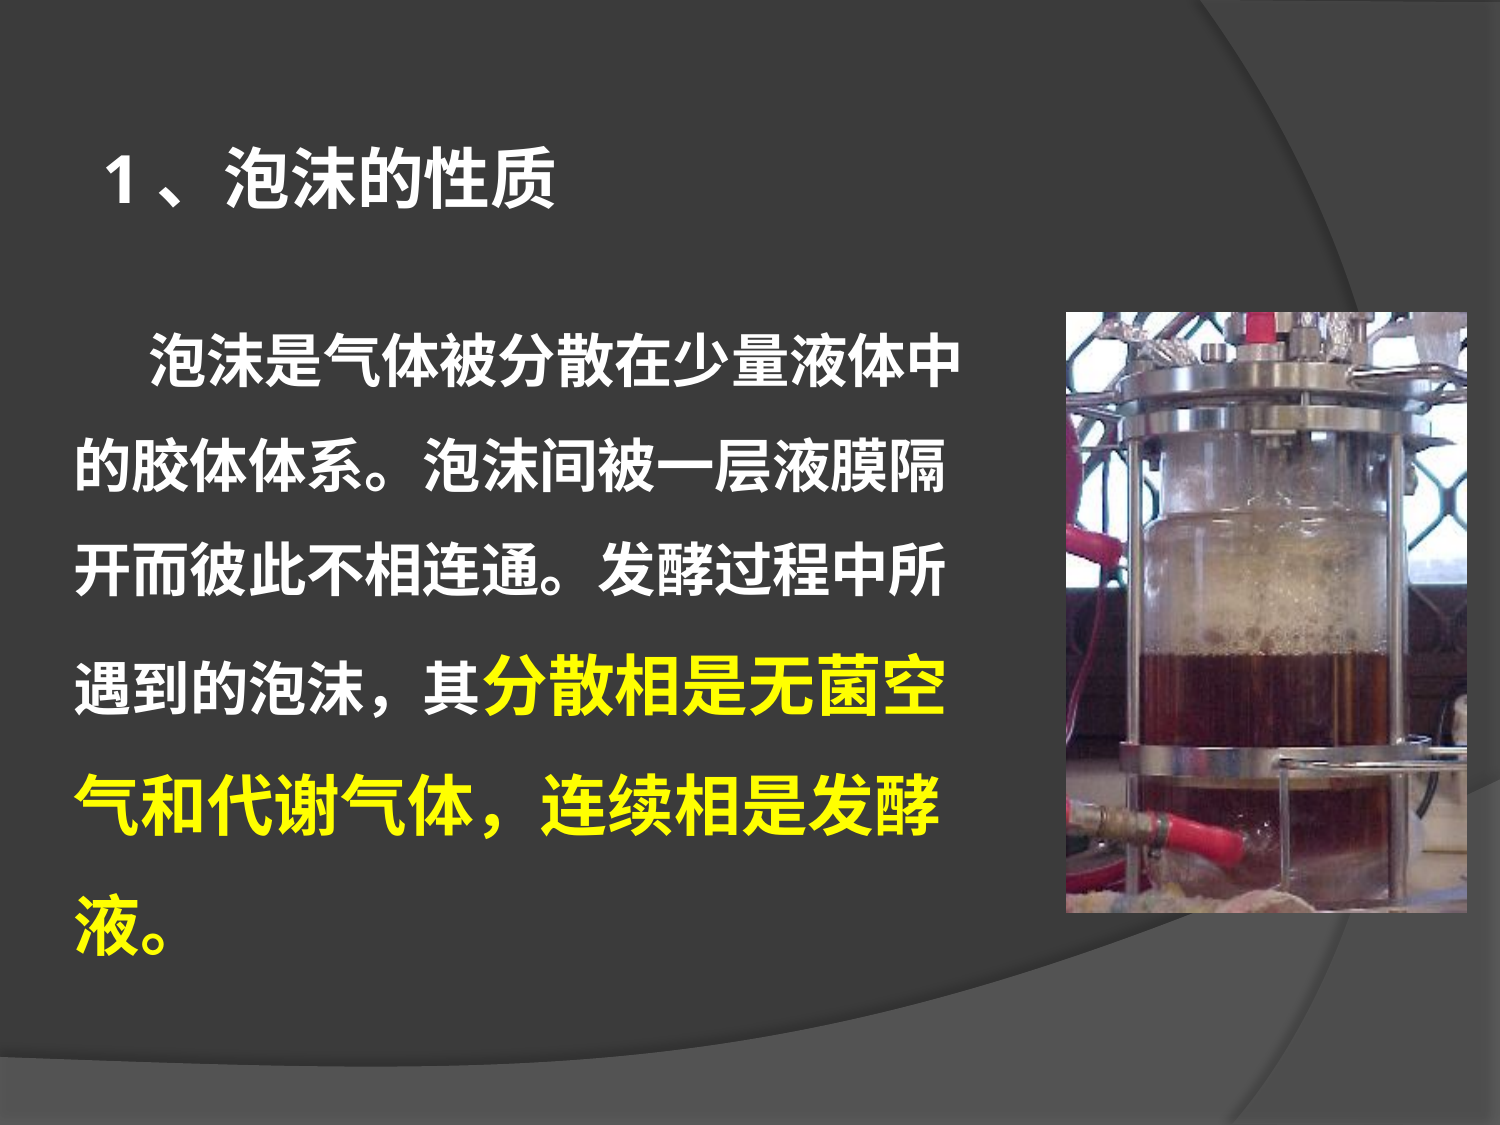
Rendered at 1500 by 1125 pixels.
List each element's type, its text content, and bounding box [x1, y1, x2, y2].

list 泡沫是气体被分散在少量液体中的胶体体系。泡沫间被一层液膜隔开而彼此不相连通。发酵过程中所遇到的泡沫，其分散相是无菌空气和代谢气体，连续相是发酵液。 [58, 281, 992, 869]
text_box 1、泡沫的性质 [87, 113, 656, 225]
picture [1066, 312, 1467, 913]
